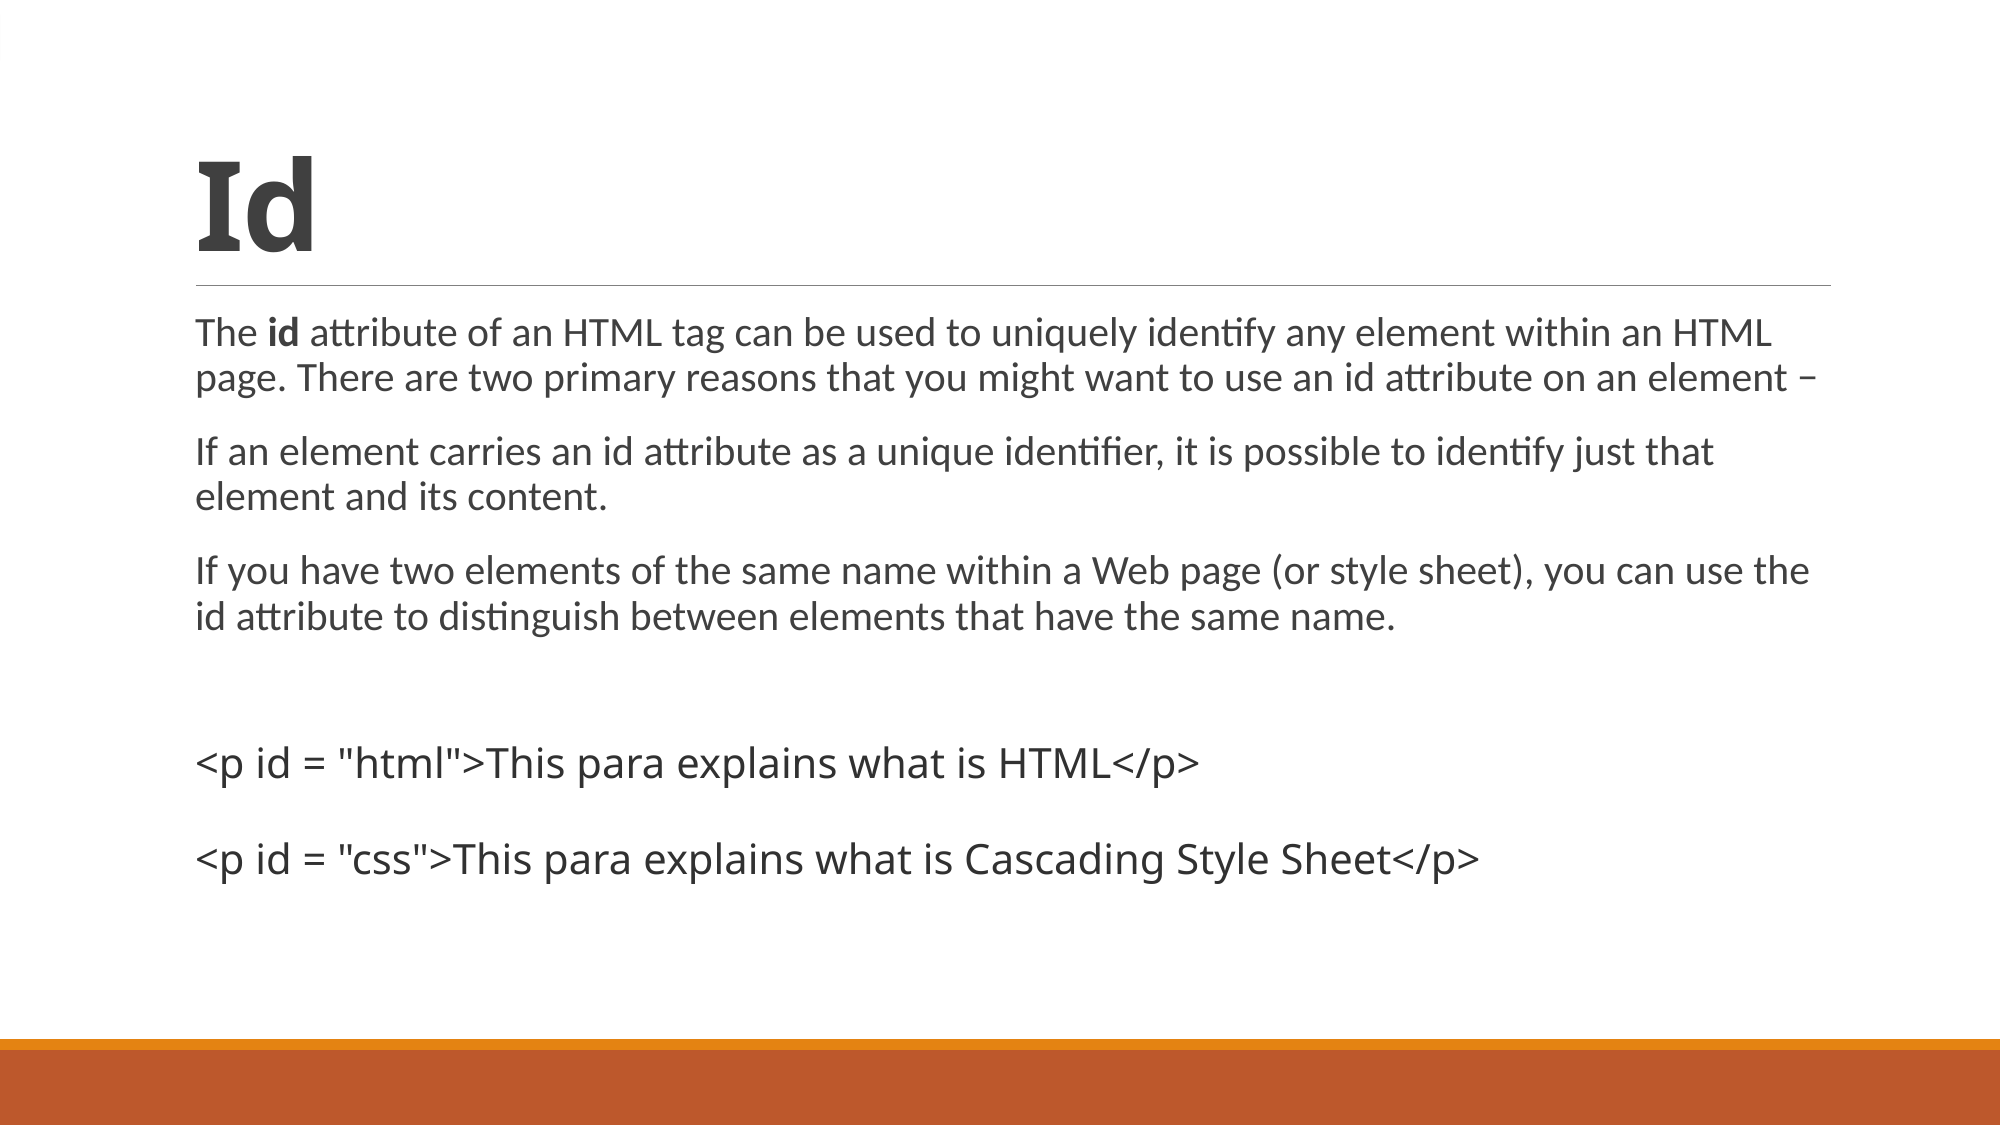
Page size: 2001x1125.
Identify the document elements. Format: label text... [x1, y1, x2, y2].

title Id [180, 47, 1830, 285]
list The id attribute of an HTML tag can be used to uniquely identify any element within an HTML page. There are two primary reasons that you might want to use an id attribute on an element − If an element carries an id attribute as a unique identifier, it is possible to identify just that element and its content. If you have two elements of the same name within a Web page (or style sheet), you can use the id attribute to distinguish between elements that have the same name. <p id = "html">This para explains what is HTML</p> <p id = "css">This para explains what is Cascading Style Sheet</p> [180, 302, 1830, 963]
